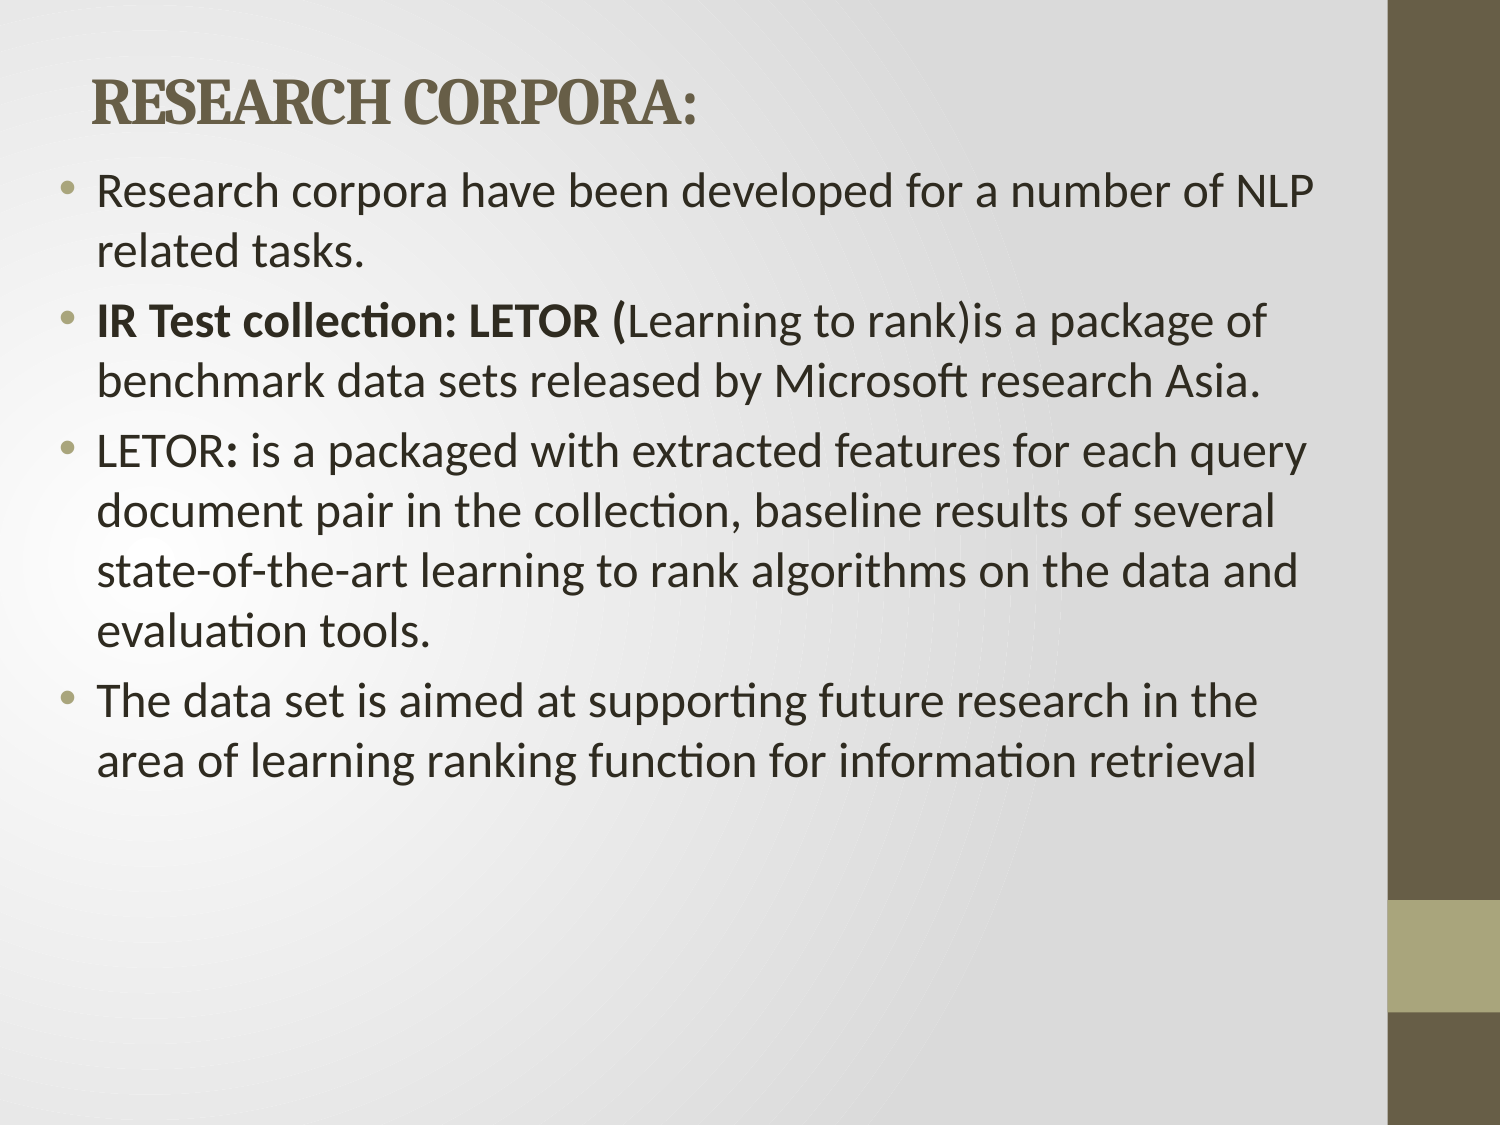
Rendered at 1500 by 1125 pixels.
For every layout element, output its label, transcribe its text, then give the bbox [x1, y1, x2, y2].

list Research corpora have been developed for a number of NLP related tasks. IR Test collection: LETOR (Learning to rank)is a package of benchmark data sets released by Microsoft research Asia. LETOR: is a packaged with extracted features for each query document pair in the collection, baseline results of several state-of-the-art learning to rank algorithms on the data and evaluation tools. The data set is aimed at supporting future research in the area of learning ranking function for information retrieval [24, 149, 1363, 1100]
title RESEARCH CORPORA: [75, 45, 1325, 149]
